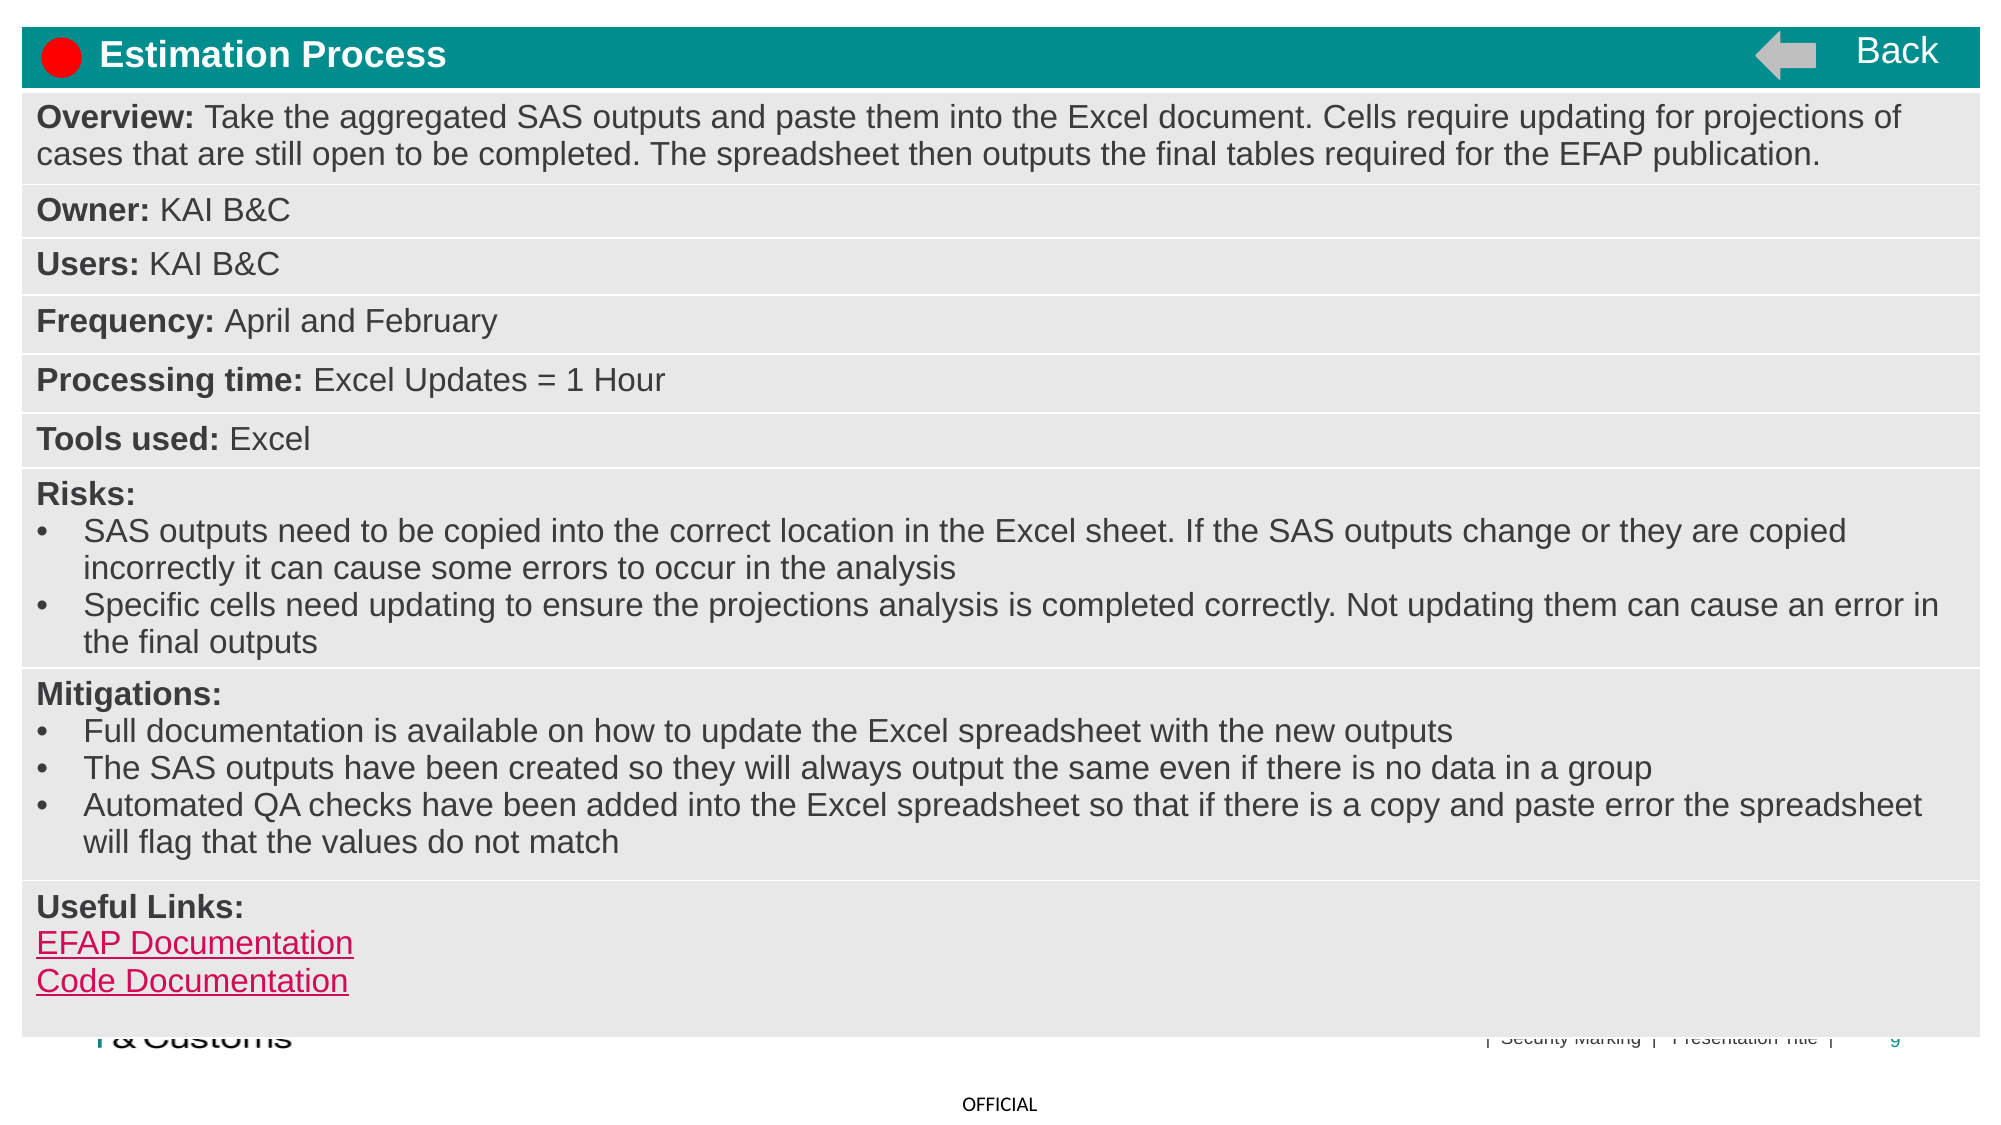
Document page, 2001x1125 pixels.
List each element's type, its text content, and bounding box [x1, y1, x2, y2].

slide_number 9 [1850, 1039, 1901, 1052]
table_cell Users: KAI B&C [22, 239, 1980, 294]
table_cell Useful Links: EFAP Documentation Code Documentation [22, 881, 1980, 1037]
footer | Security Marking | Presentation Title | [361, 1039, 1834, 1055]
table_cell Tools used: Excel [22, 414, 1980, 467]
table_header Estimation Process [22, 27, 1715, 88]
table_cell Processing time: Excel Updates = 1 Hour [22, 355, 1980, 412]
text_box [1720, 6, 1993, 95]
text_box [42, 38, 81, 77]
table_cell Overview: Take the aggregated SAS outputs and paste them into the Excel document. Cells require updating for projections of cases that are still open to be completed. The spreadsheet then outputs the final tables required for the EFAP publication. [22, 93, 1980, 184]
table_cell Frequency: April and February [22, 296, 1980, 353]
table_cell Risks: SAS outputs need to be copied into the correct location in the Excel sheet. If the SAS outputs change or they are copied incorrectly it can cause some errors to occur in the analysis Specific cells need updating to ensure the projections analysis is completed correctly. Not updating them can cause an error in the final outputs [22, 469, 1980, 667]
table_cell Mitigations: Full documentation is available on how to update the Excel spreadsheet with the new outputs The SAS outputs have been created so they will always output the same even if there is no data in a group Automated QA checks have been added into the Excel spreadsheet so that if there is a copy and paste error the spreadsheet will flag that the values do not match [22, 669, 1980, 880]
table_cell Owner: KAI B&C [22, 185, 1980, 237]
picture [98, 1039, 324, 1050]
